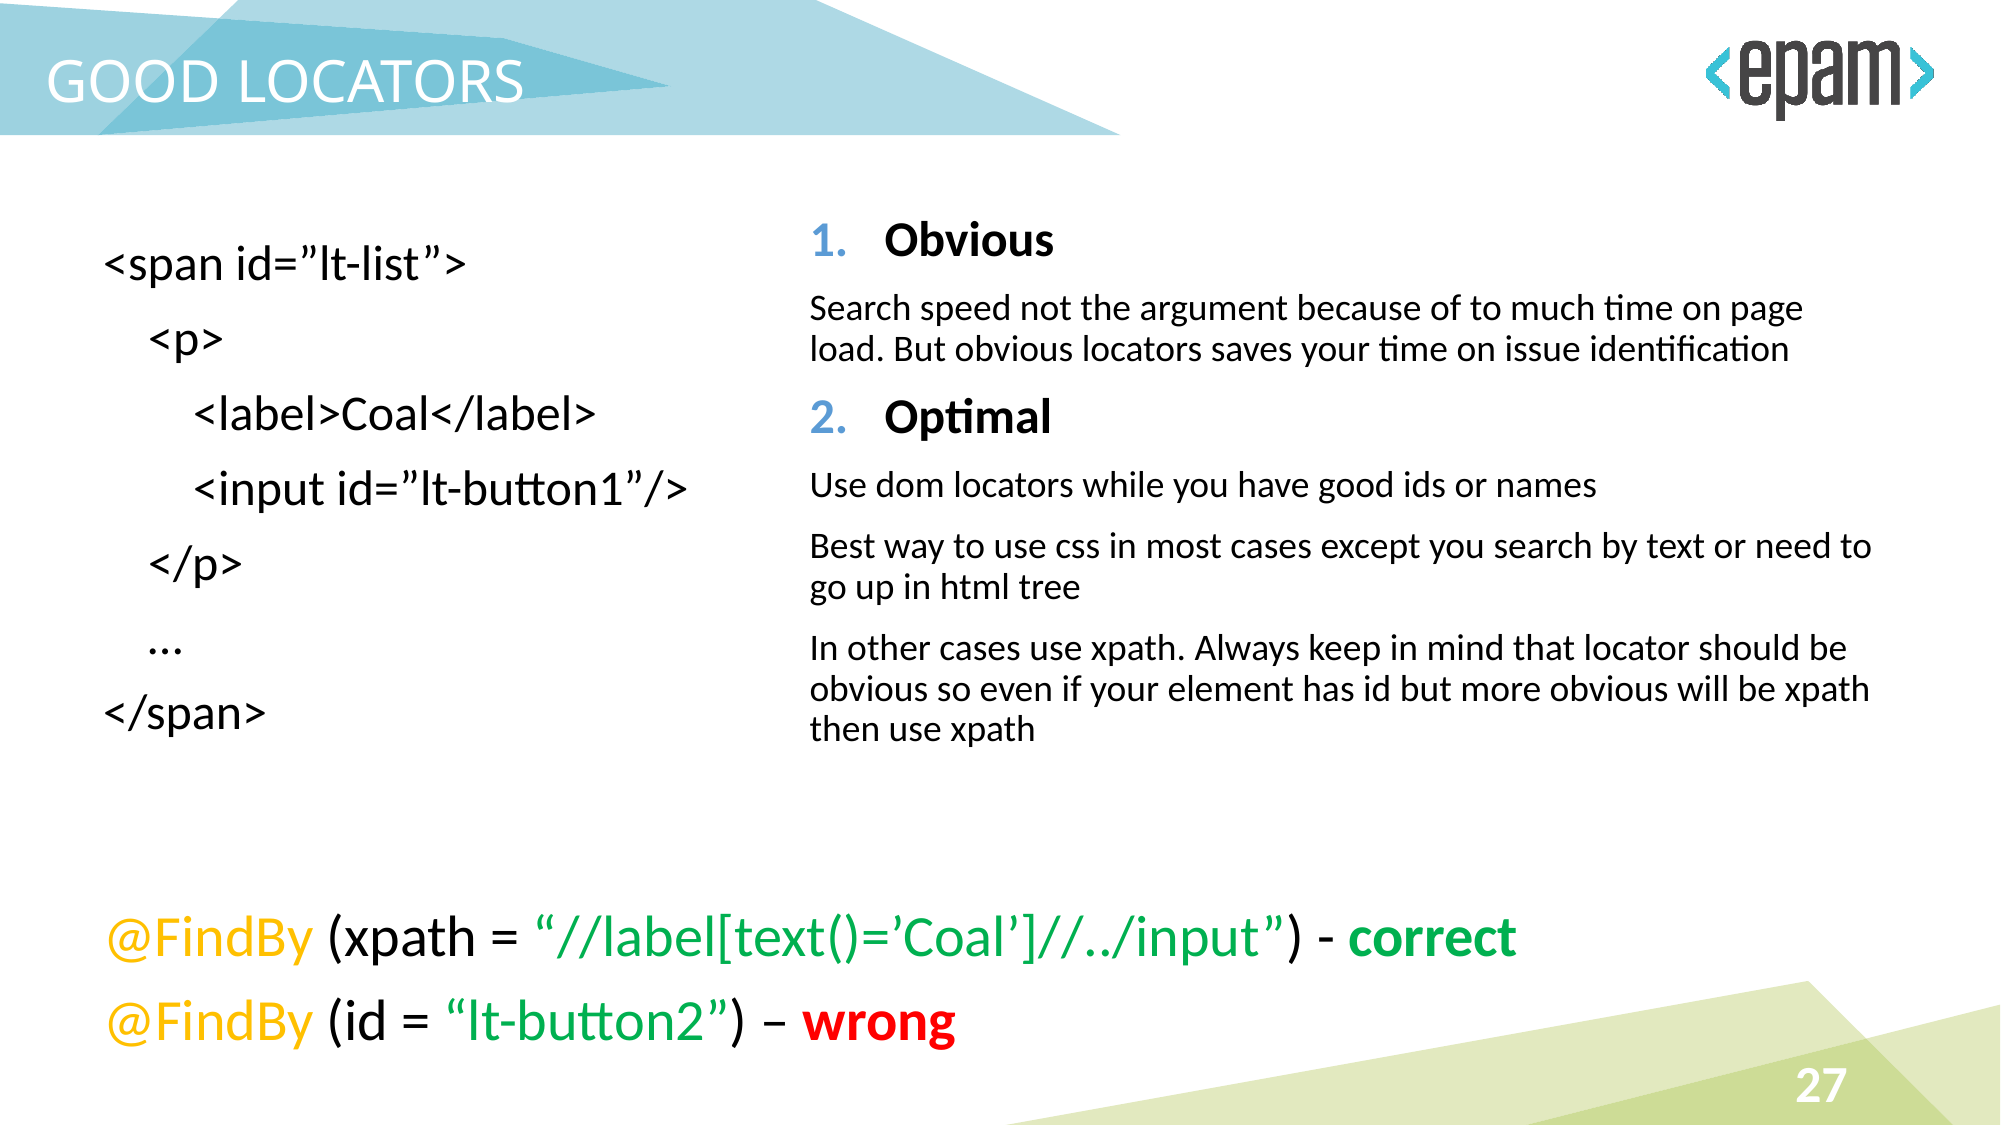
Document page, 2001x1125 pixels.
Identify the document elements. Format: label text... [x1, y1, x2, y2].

picture [1682, 19, 1957, 127]
text_box Obvious Search speed not the argument because of to much time on page load. But obvious locators saves your time on issue identification Optimal Use dom locators while you have good ids or names Best way to use css in most cases except you search by text or need to go up in html tree In other cases use xpath. Always keep in mind that locator should be obvious so even if your element has id but more obvious will be xpath then use xpath [794, 206, 1903, 765]
list Good locators [30, 36, 2000, 158]
text_box @FindBy (xpath = “//label[text()=’Coal’]//../input”) - correct @FindBy (id = “lt-button2”) – wrong [88, 898, 1733, 1125]
list <span id=”lt-list”> <p> <label>Coal</label> <input id=”lt-button1”/> </p> … </span> [88, 230, 731, 765]
slide_number 27 [1733, 1042, 1863, 1103]
